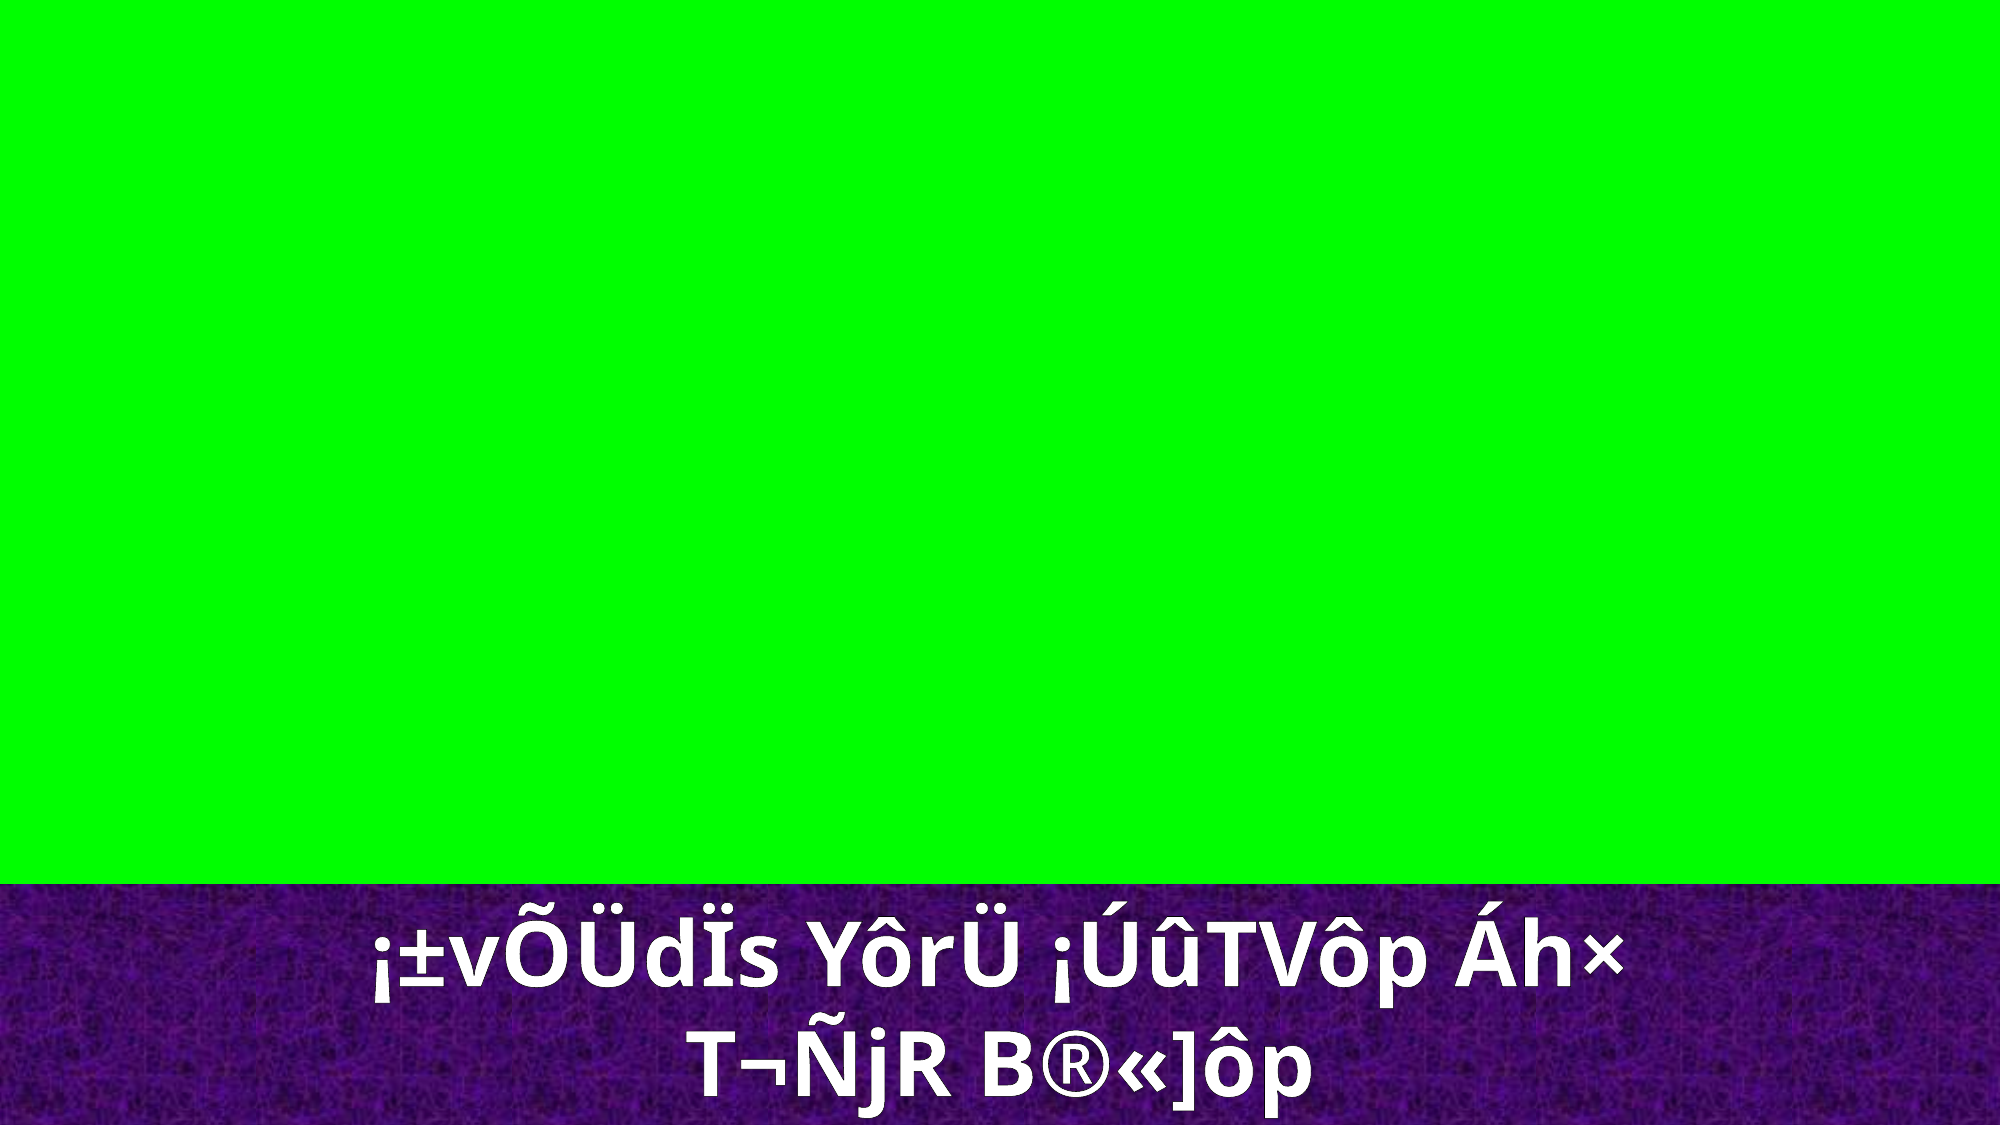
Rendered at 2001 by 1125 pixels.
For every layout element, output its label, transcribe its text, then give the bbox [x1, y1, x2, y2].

text_box ¡±vÕÜdÏs YôrÜ ¡ÚûTVôp Áh× T¬ÑjR B®«]ôp [0, 887, 2000, 1123]
